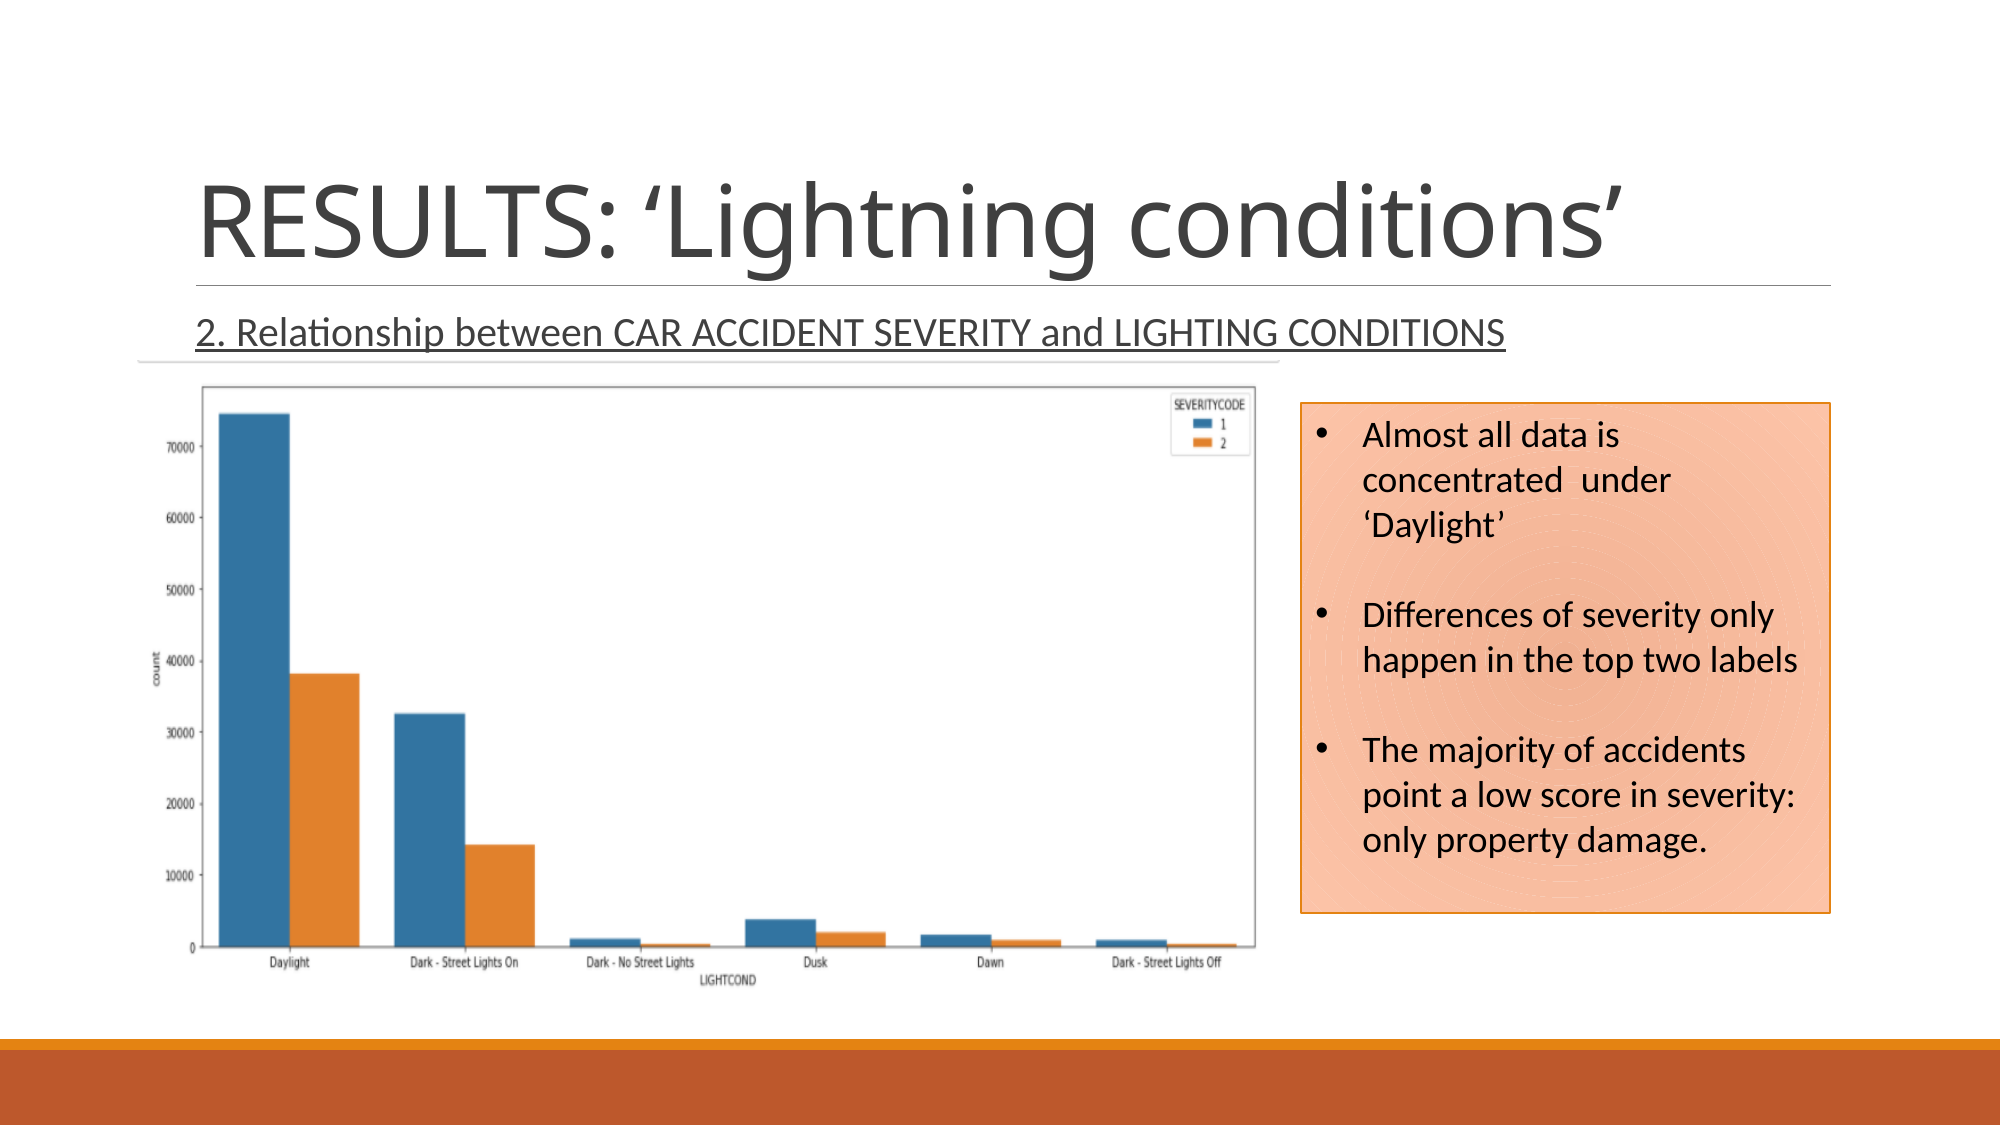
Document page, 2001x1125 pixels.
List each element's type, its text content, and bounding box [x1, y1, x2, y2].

title RESULTS: ‘Lightning conditions’ [180, 47, 1830, 285]
text_box Almost all data is concentrated under ‘Daylight’ Differences of severity only happen in the top two labels The majority of accidents point a low score in severity: only property damage. [1300, 402, 1831, 914]
list 2. Relationship between CAR ACCIDENT SEVERITY and LIGHTING CONDITIONS [180, 302, 1830, 963]
picture [128, 359, 1282, 1007]
